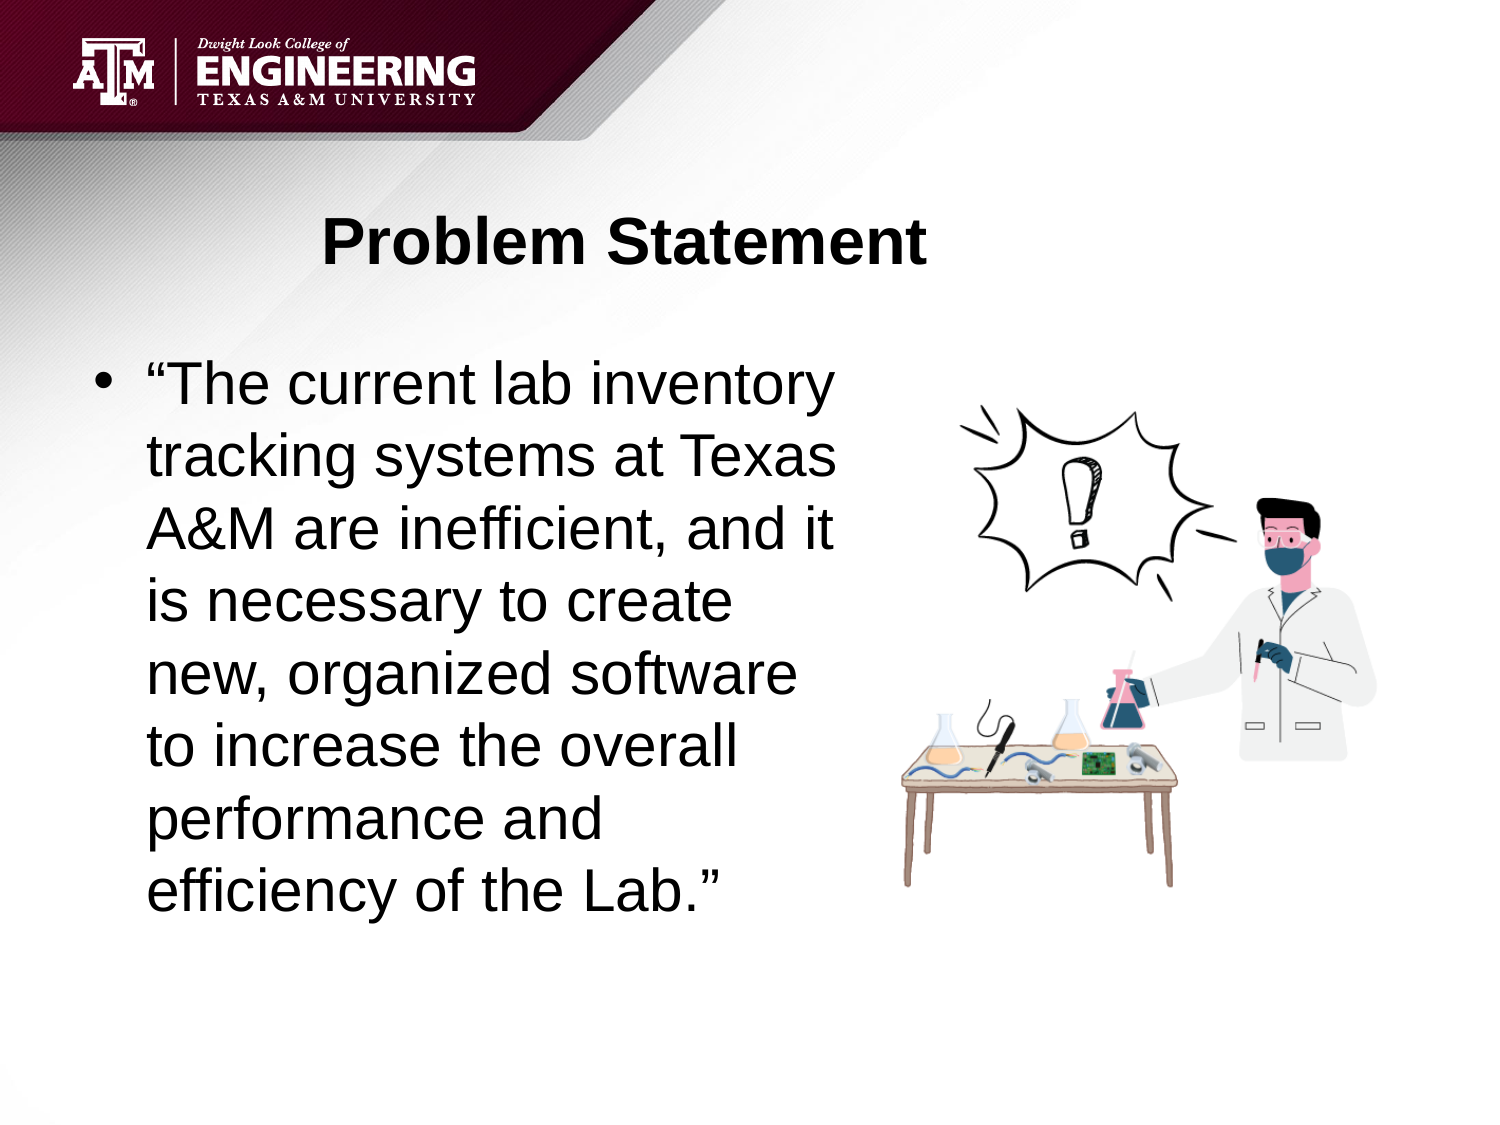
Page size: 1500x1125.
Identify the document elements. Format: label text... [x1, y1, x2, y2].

list “The current lab inventory tracking systems at Texas A&M are inefficient, and it is necessary to create new, organized software to increase the overall performance and efficiency of the Lab.” [75, 336, 876, 1097]
picture [0, 0, 1500, 1125]
title Problem Statement [62, 172, 1188, 304]
